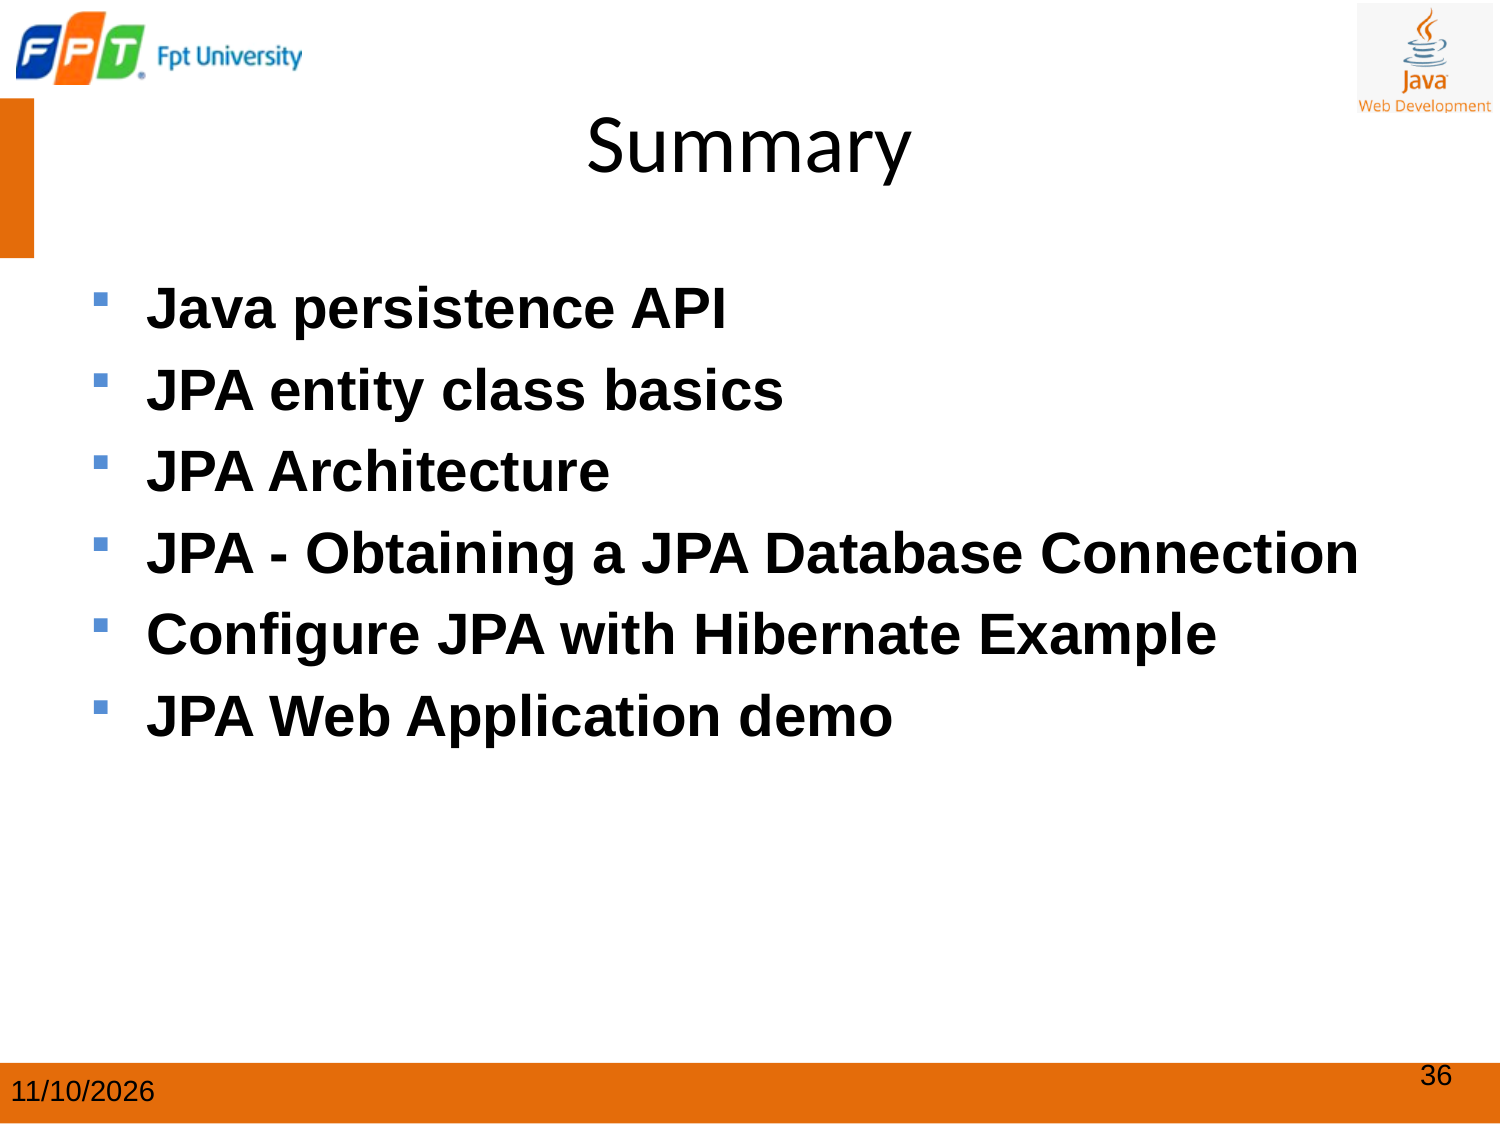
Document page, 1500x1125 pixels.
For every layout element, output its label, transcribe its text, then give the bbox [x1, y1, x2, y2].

picture [16, 11, 302, 85]
slide_number 36 [1325, 1024, 1468, 1100]
list Java persistence API JPA entity class basics JPA Architecture JPA - Obtaining a JPA Database Connection Configure JPA with Hibernate Example JPA Web Application demo [75, 262, 1425, 1025]
title Summary [75, 45, 1425, 233]
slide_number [0, 1065, 346, 1125]
picture [1357, 3, 1493, 113]
